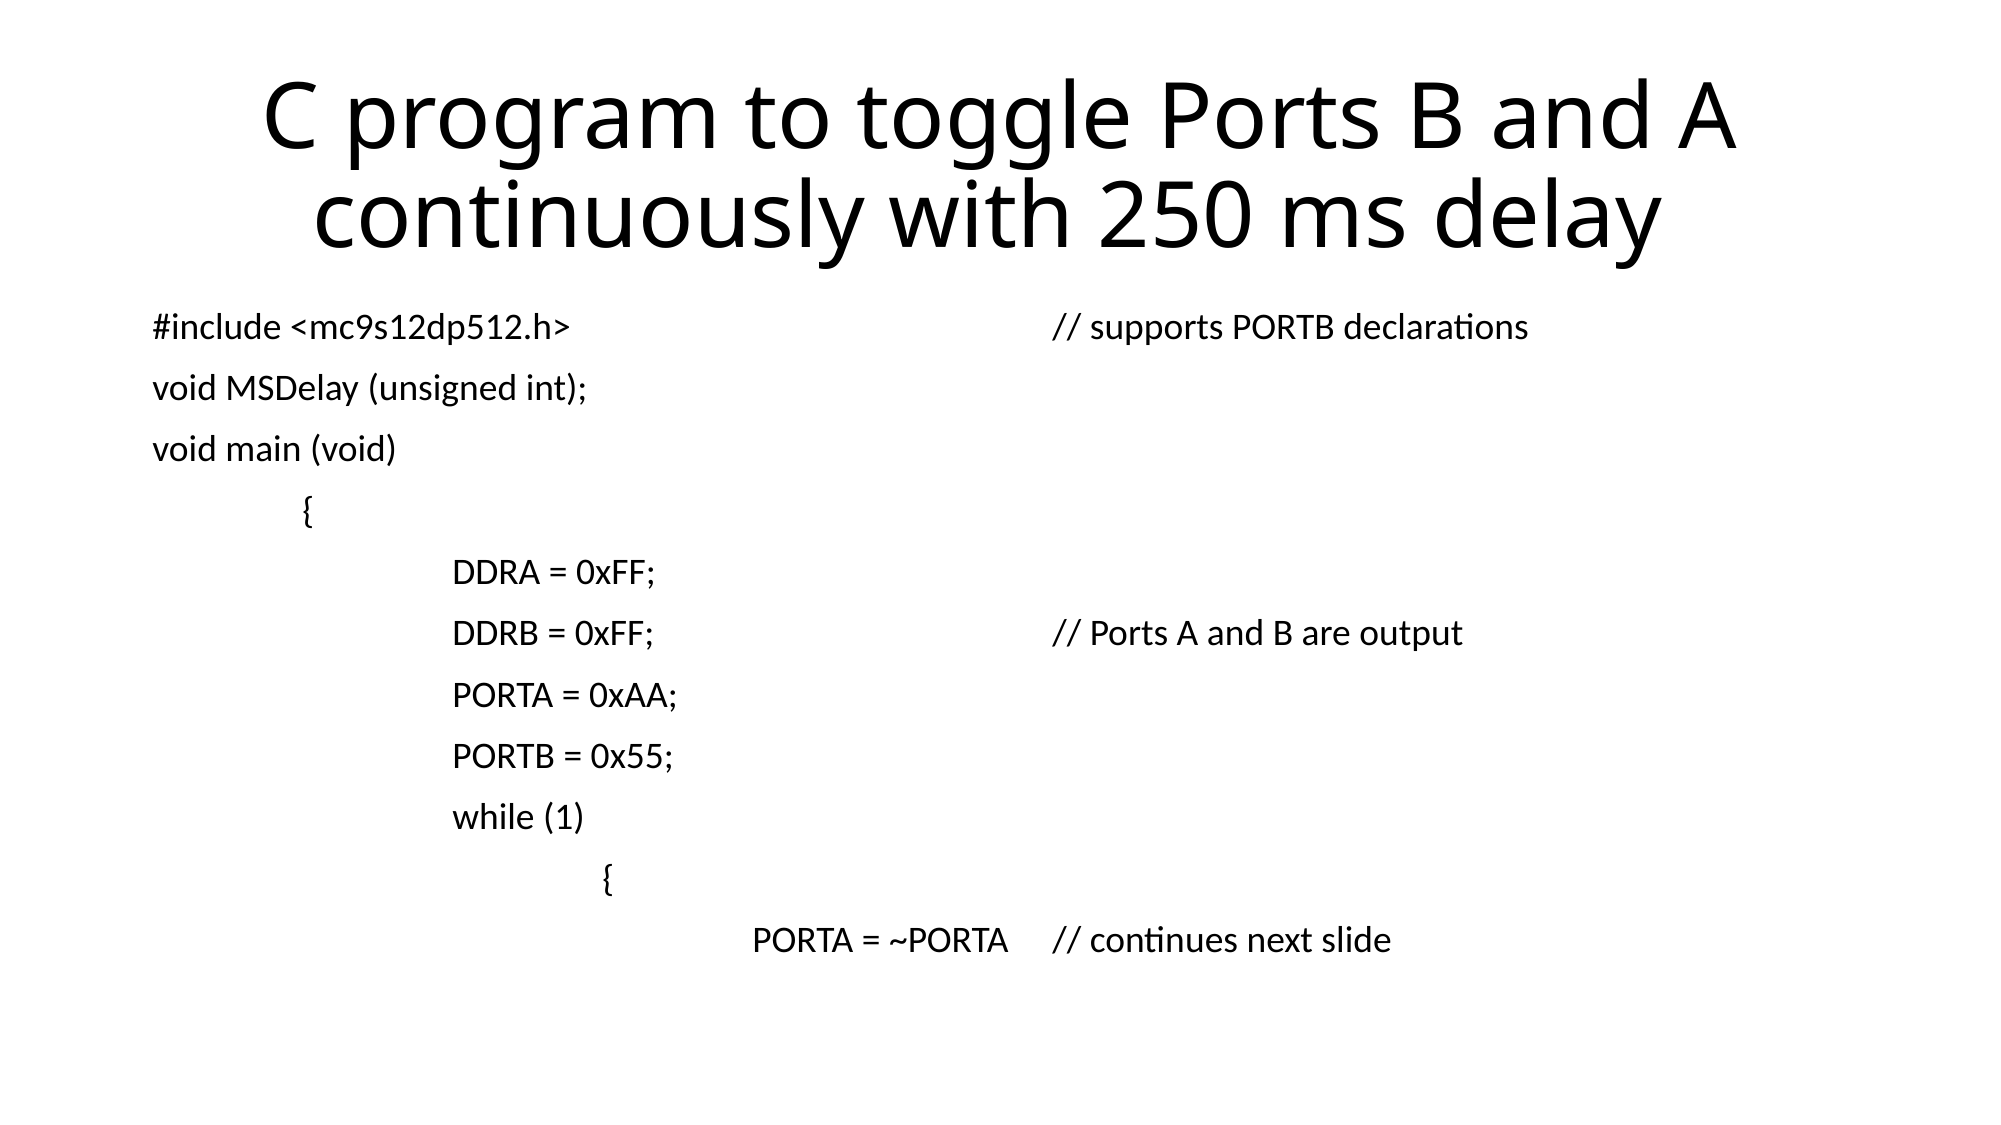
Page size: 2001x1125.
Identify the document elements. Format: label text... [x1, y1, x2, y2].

list #include <mc9s12dp512.h> // supports PORTB declarations void MSDelay (unsigned int); void main (void) { DDRA = 0xFF; DDRB = 0xFF; // Ports A and B are output PORTA = 0xAA; PORTB = 0x55; while (1) { PORTA = ~PORTA // continues next slide [137, 299, 1863, 1014]
title C program to toggle Ports B and A continuously with 250 ms delay [137, 59, 1863, 278]
